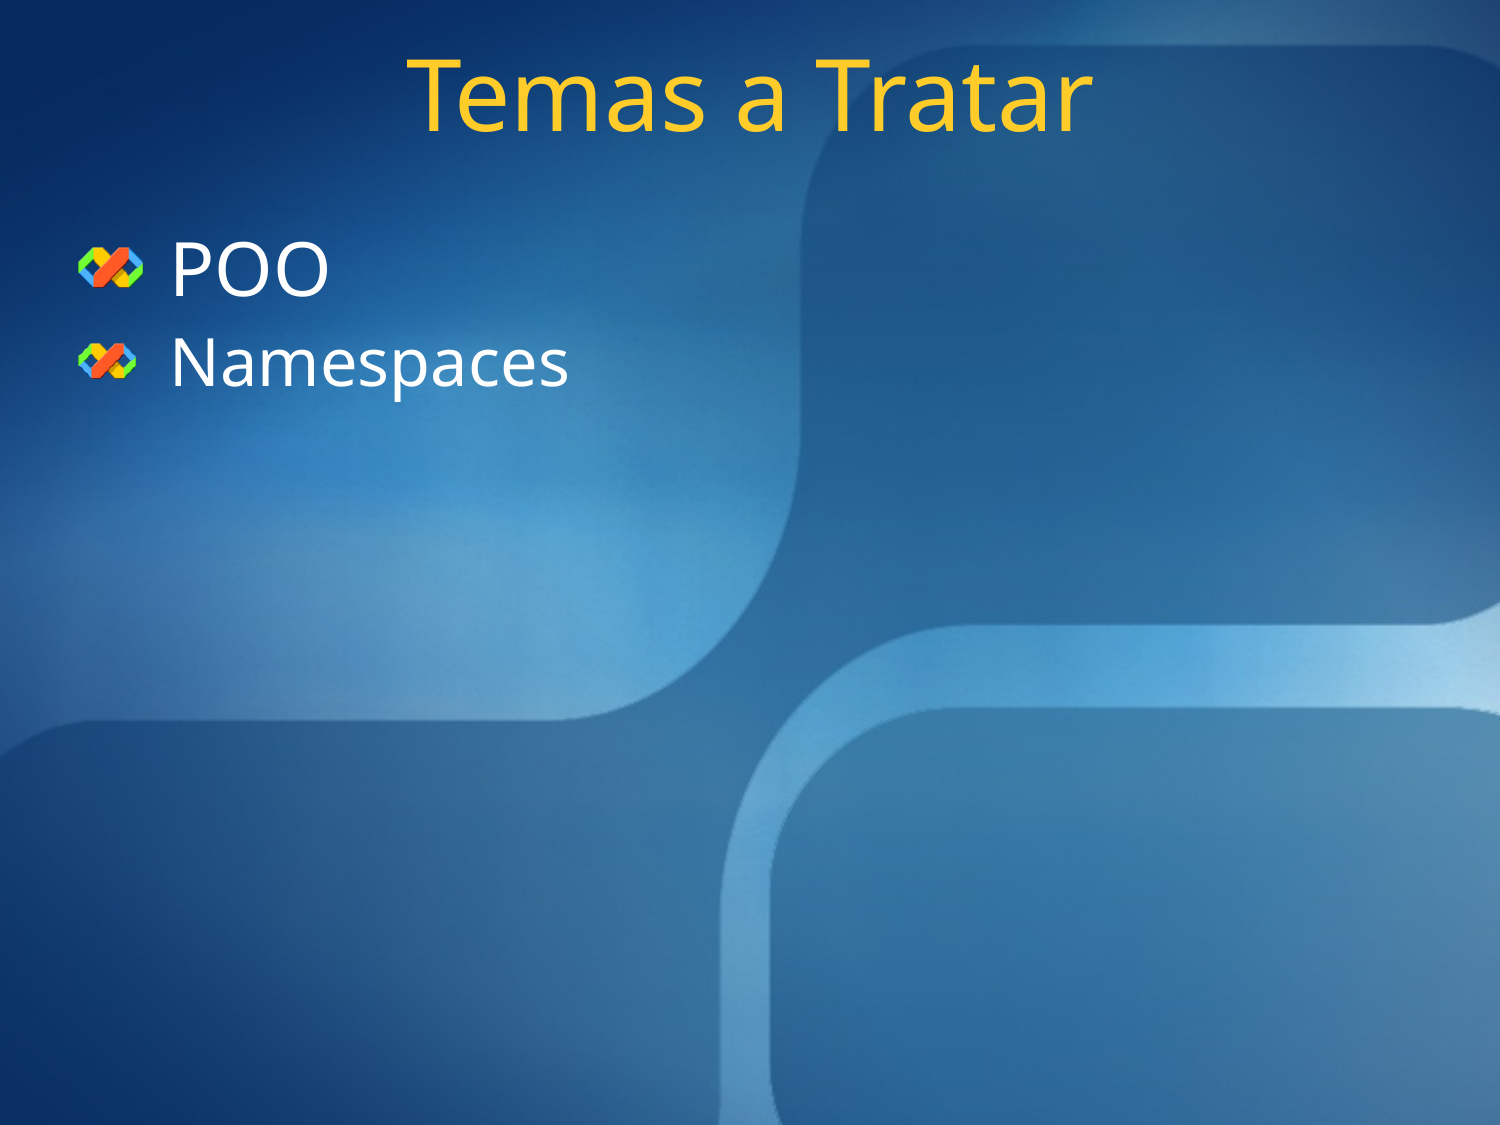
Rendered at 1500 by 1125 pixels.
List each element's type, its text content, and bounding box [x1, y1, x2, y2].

list POO Namespaces [62, 223, 1443, 415]
picture [0, 0, 1500, 1125]
title Temas a Tratar [62, 37, 1440, 161]
